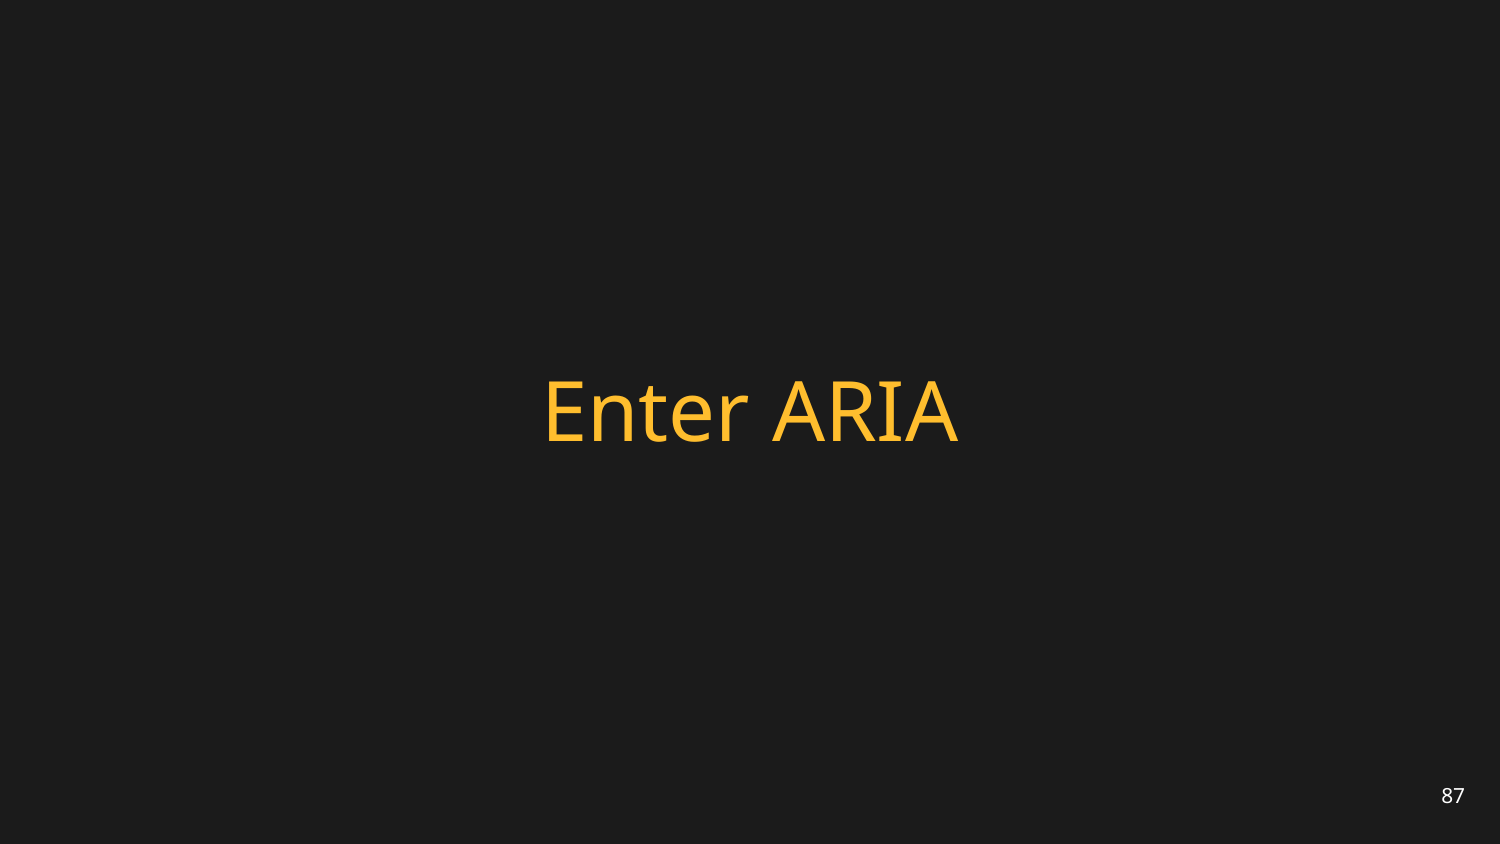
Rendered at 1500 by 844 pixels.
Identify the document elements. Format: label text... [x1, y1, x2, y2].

slide_number 87 [1389, 764, 1480, 830]
title Enter ARIA [51, 72, 1449, 753]
